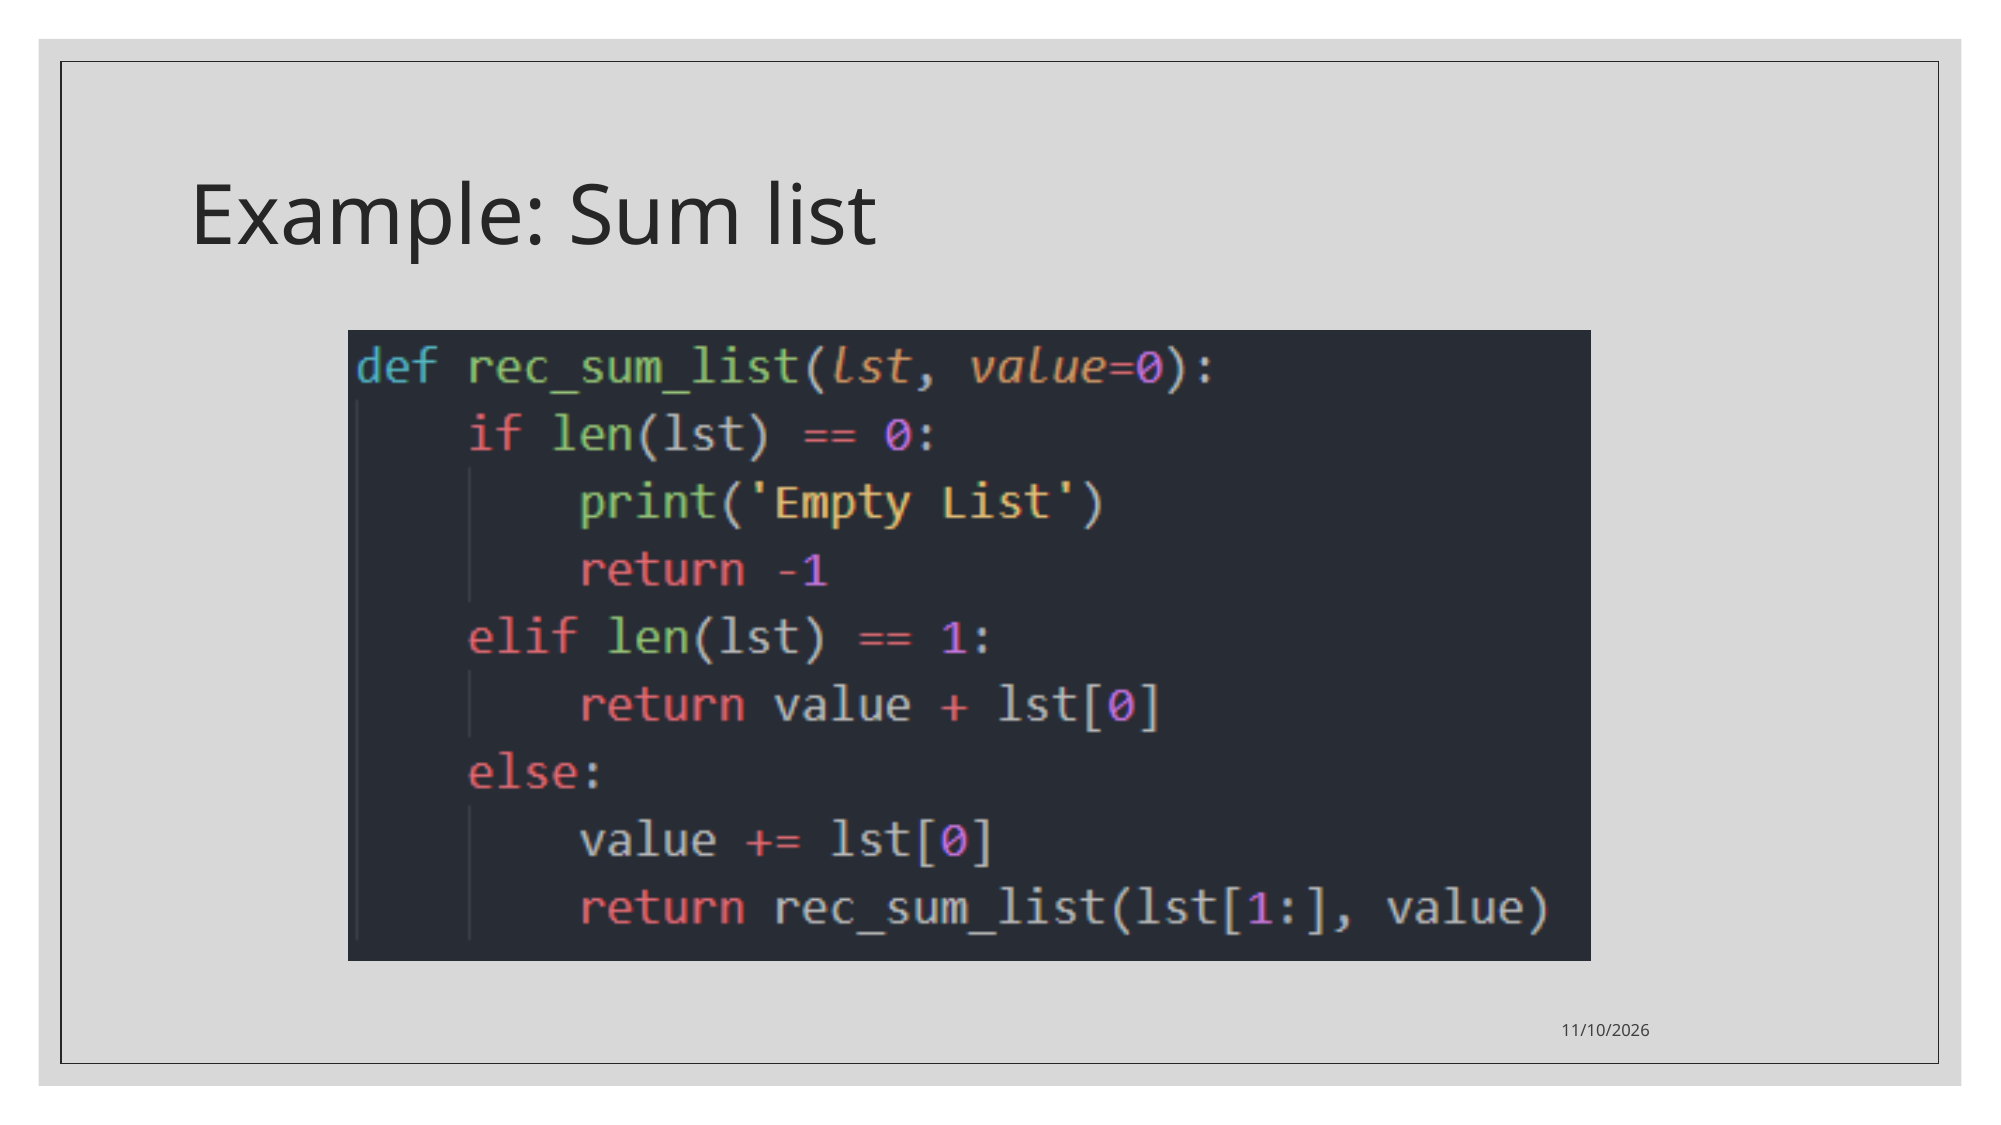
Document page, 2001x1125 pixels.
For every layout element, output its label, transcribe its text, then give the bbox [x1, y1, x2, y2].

title Example: Sum list [174, 105, 1825, 331]
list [347, 330, 1591, 961]
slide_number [1190, 990, 1665, 1050]
